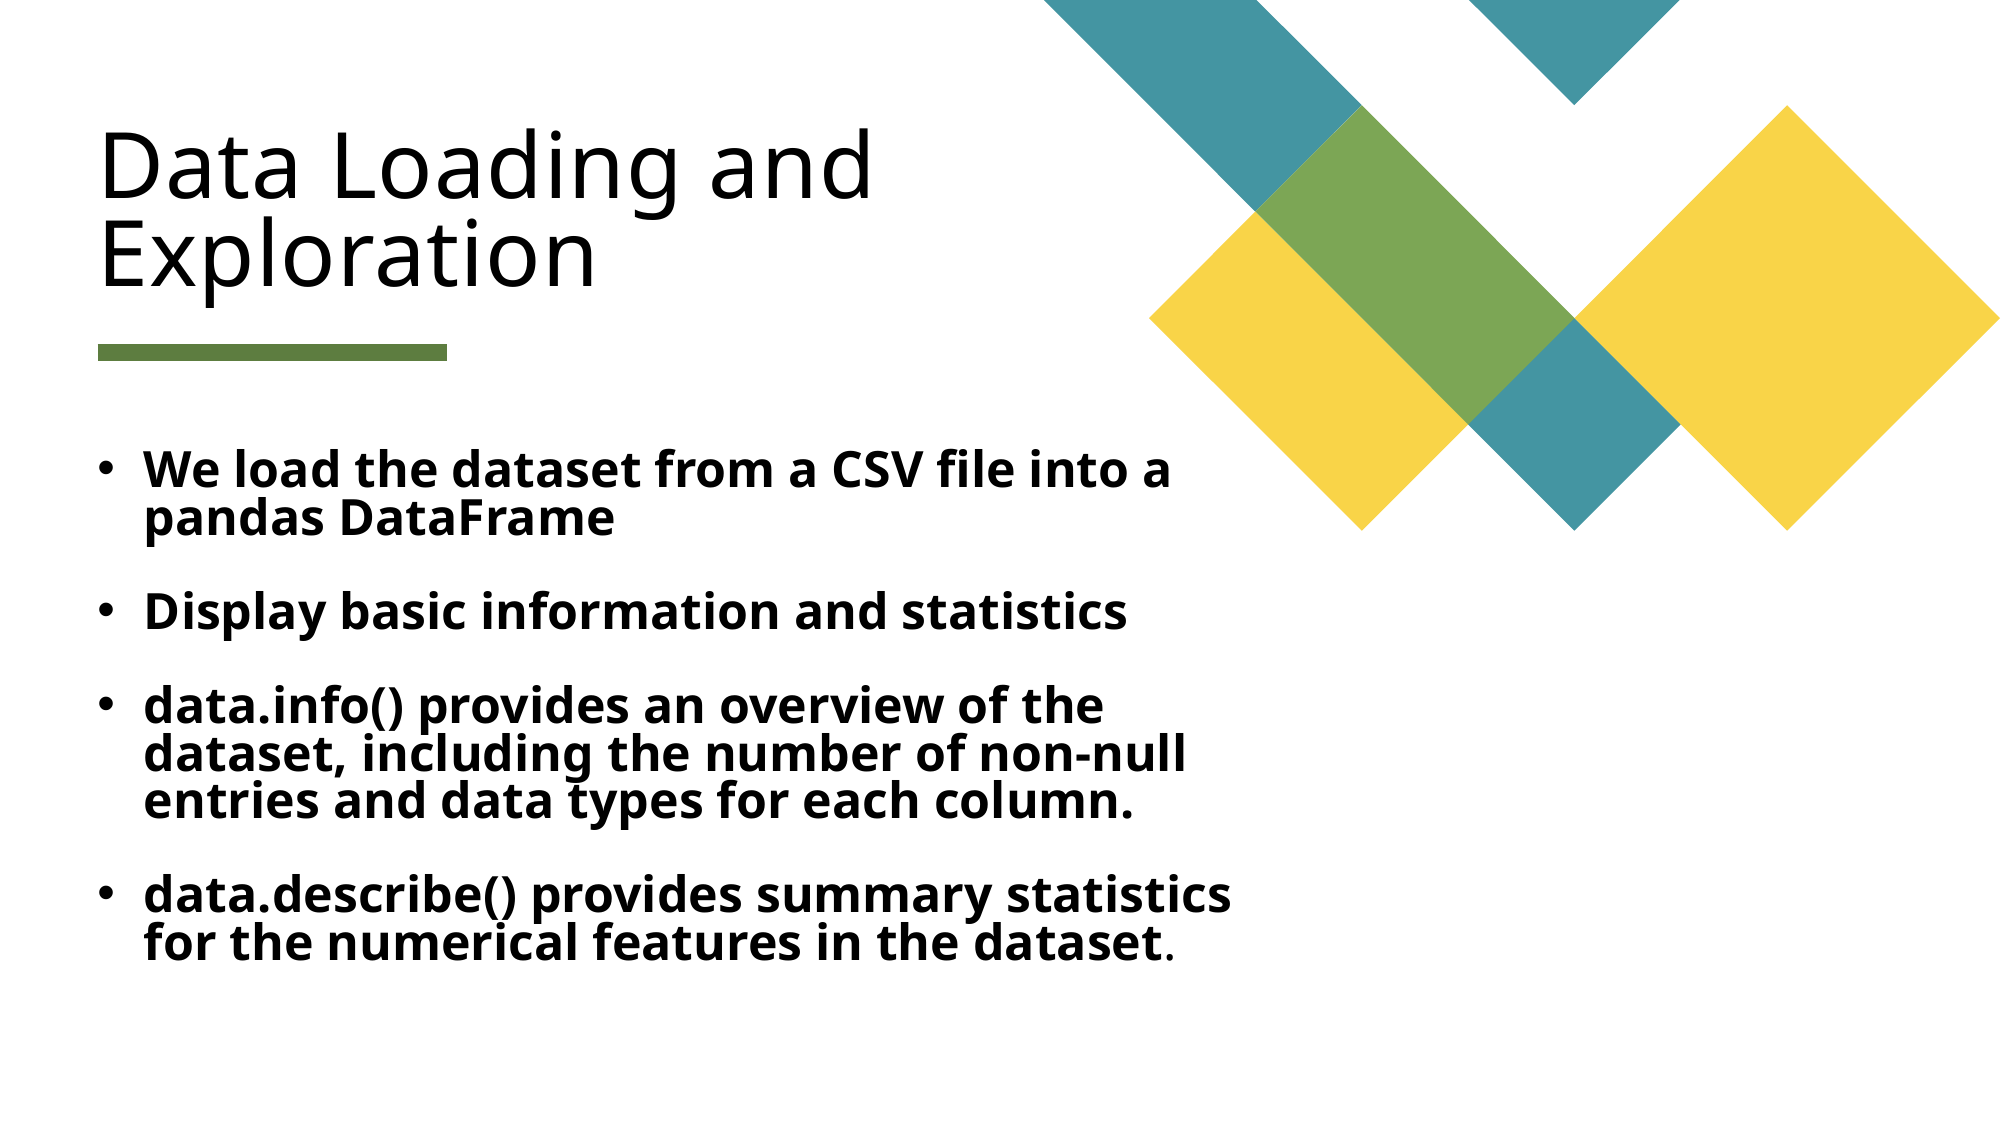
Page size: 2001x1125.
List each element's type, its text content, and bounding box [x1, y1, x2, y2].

list We load the dataset from a CSV file into a pandas DataFrame Display basic information and statistics data.info() provides an overview of the dataset, including the number of non-null entries and data types for each column. data.describe() provides summary statistics for the numerical features in the dataset. [97, 374, 1235, 1099]
title Data Loading and Exploration [97, 0, 1089, 305]
